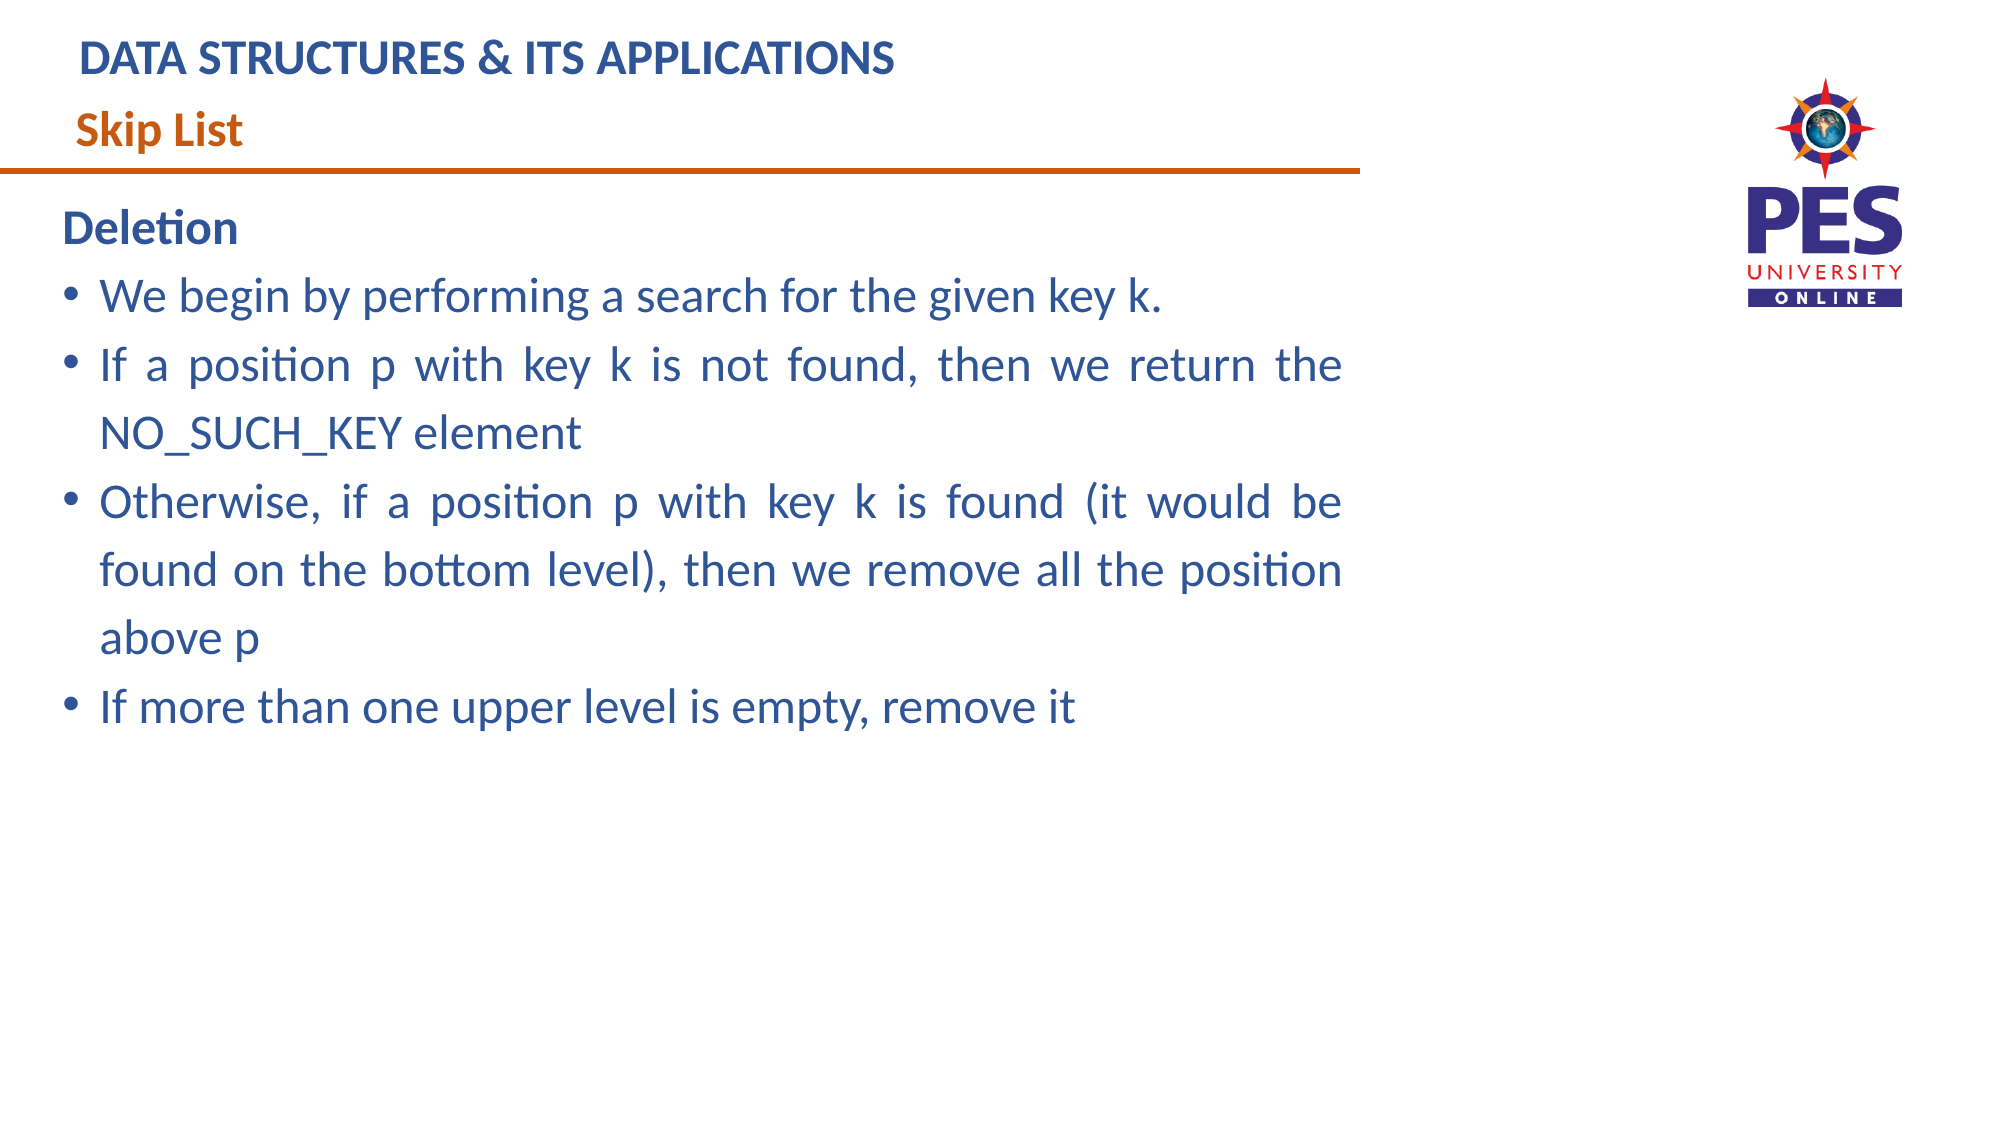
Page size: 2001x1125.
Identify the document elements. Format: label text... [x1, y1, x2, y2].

text_box Deletion We begin by performing a search for the given key k. If a position p with key k is not found, then we return the NO_SUCH_KEY element Otherwise, if a position p with key k is found (it would be found on the bottom level), then we remove all the position above p If more than one upper level is empty, remove it [47, 186, 1359, 734]
picture [1748, 76, 1902, 307]
text_box DATA STRUCTURES & ITS APPLICATIONS [64, 17, 1295, 93]
text_box Skip List [60, 89, 1374, 165]
